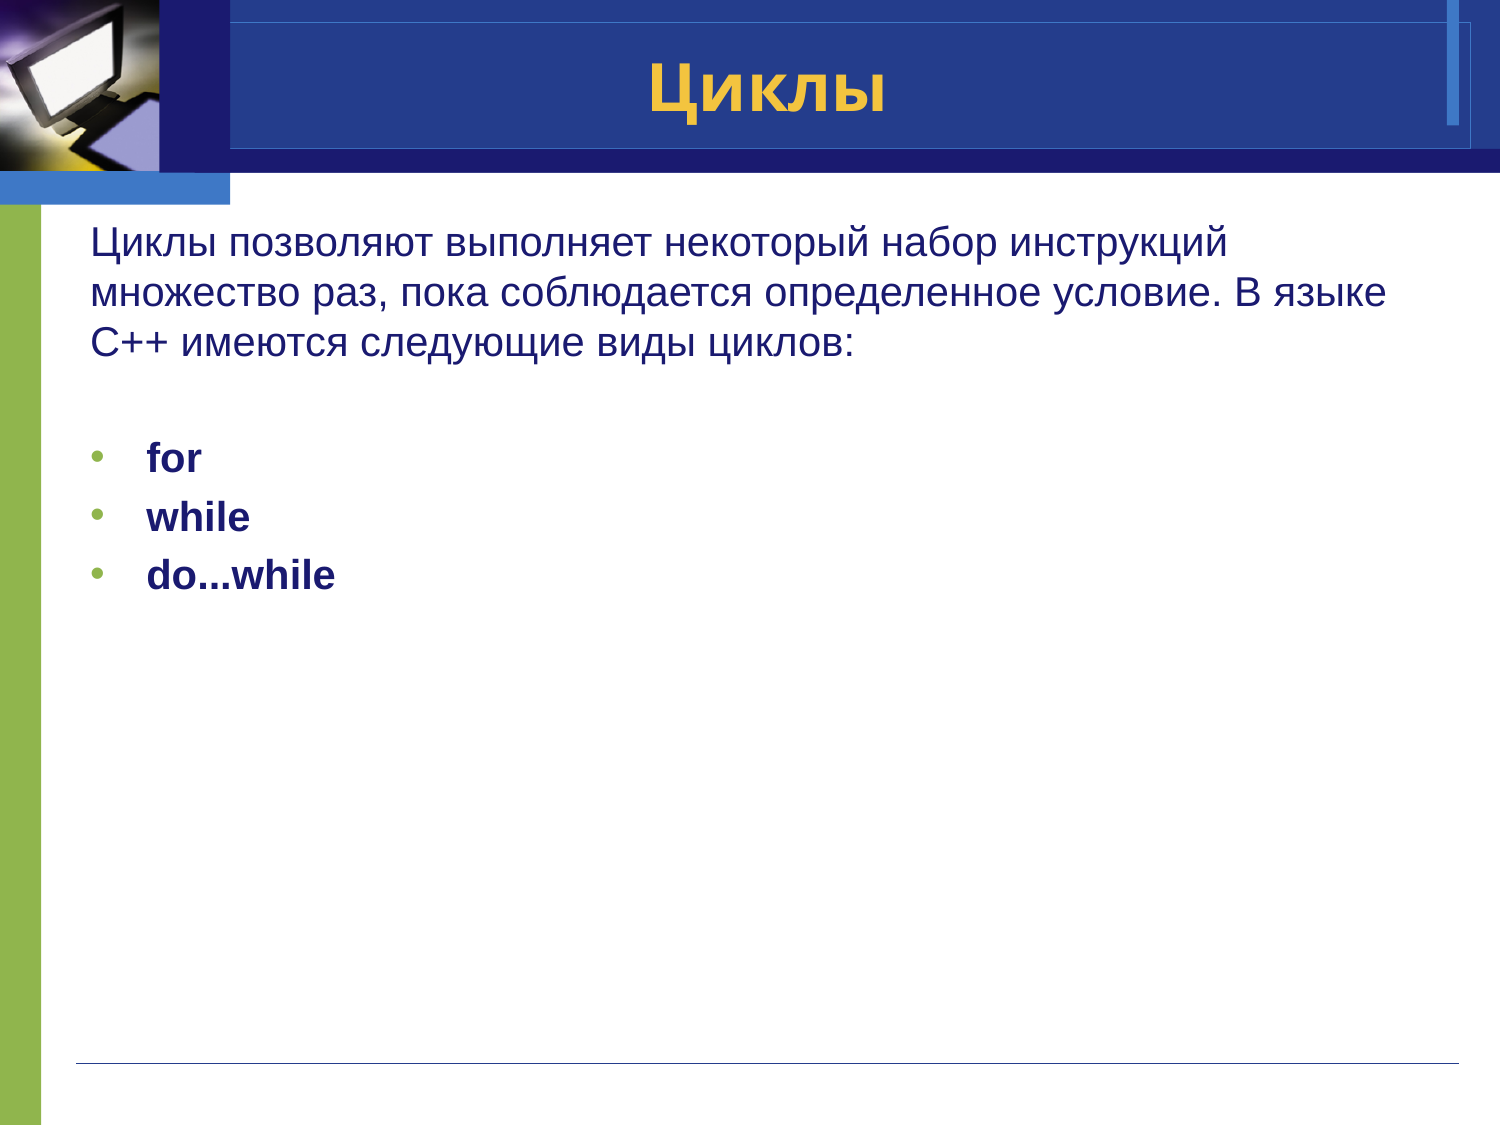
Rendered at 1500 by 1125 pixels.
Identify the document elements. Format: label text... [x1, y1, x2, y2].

title Циклы [122, 38, 1413, 131]
picture [0, 0, 159, 171]
list Циклы позволяют выполняет некоторый набор инструкций множество раз, пока соблюдается определенное условие. В языке C++ имеются следующие виды циклов: for while do...while [74, 206, 1426, 1069]
